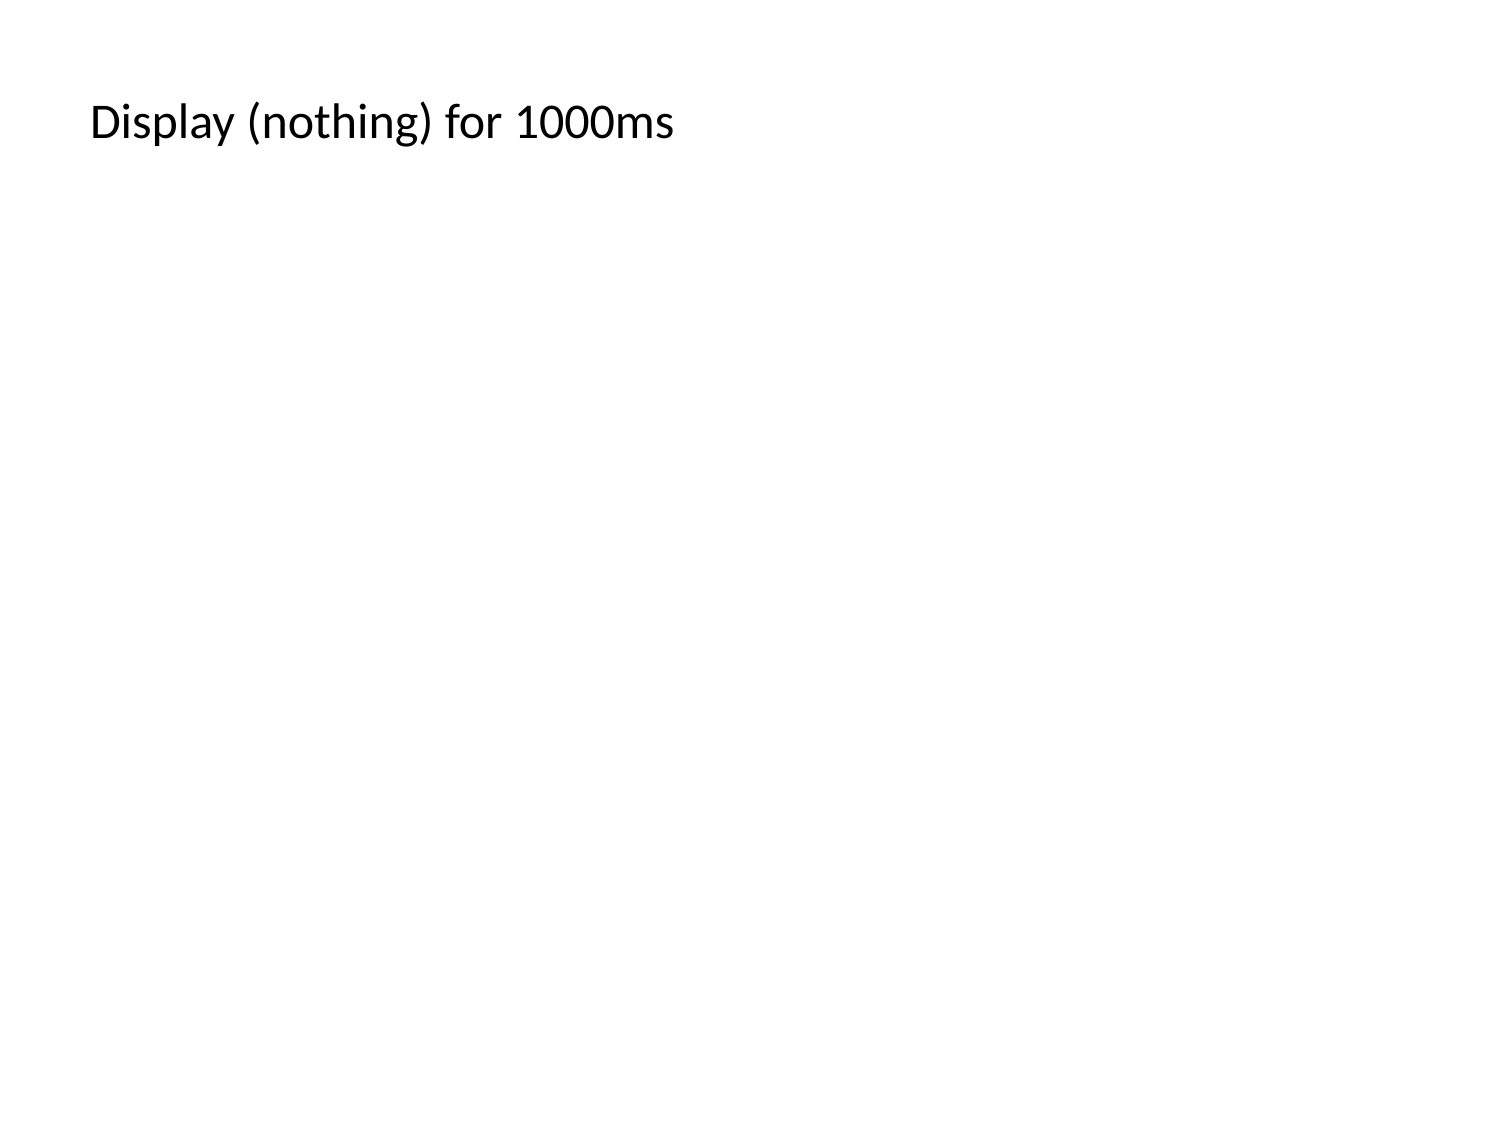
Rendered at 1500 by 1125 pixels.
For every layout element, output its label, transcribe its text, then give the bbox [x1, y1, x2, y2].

title Display (nothing) for 1000ms [75, 45, 1425, 192]
